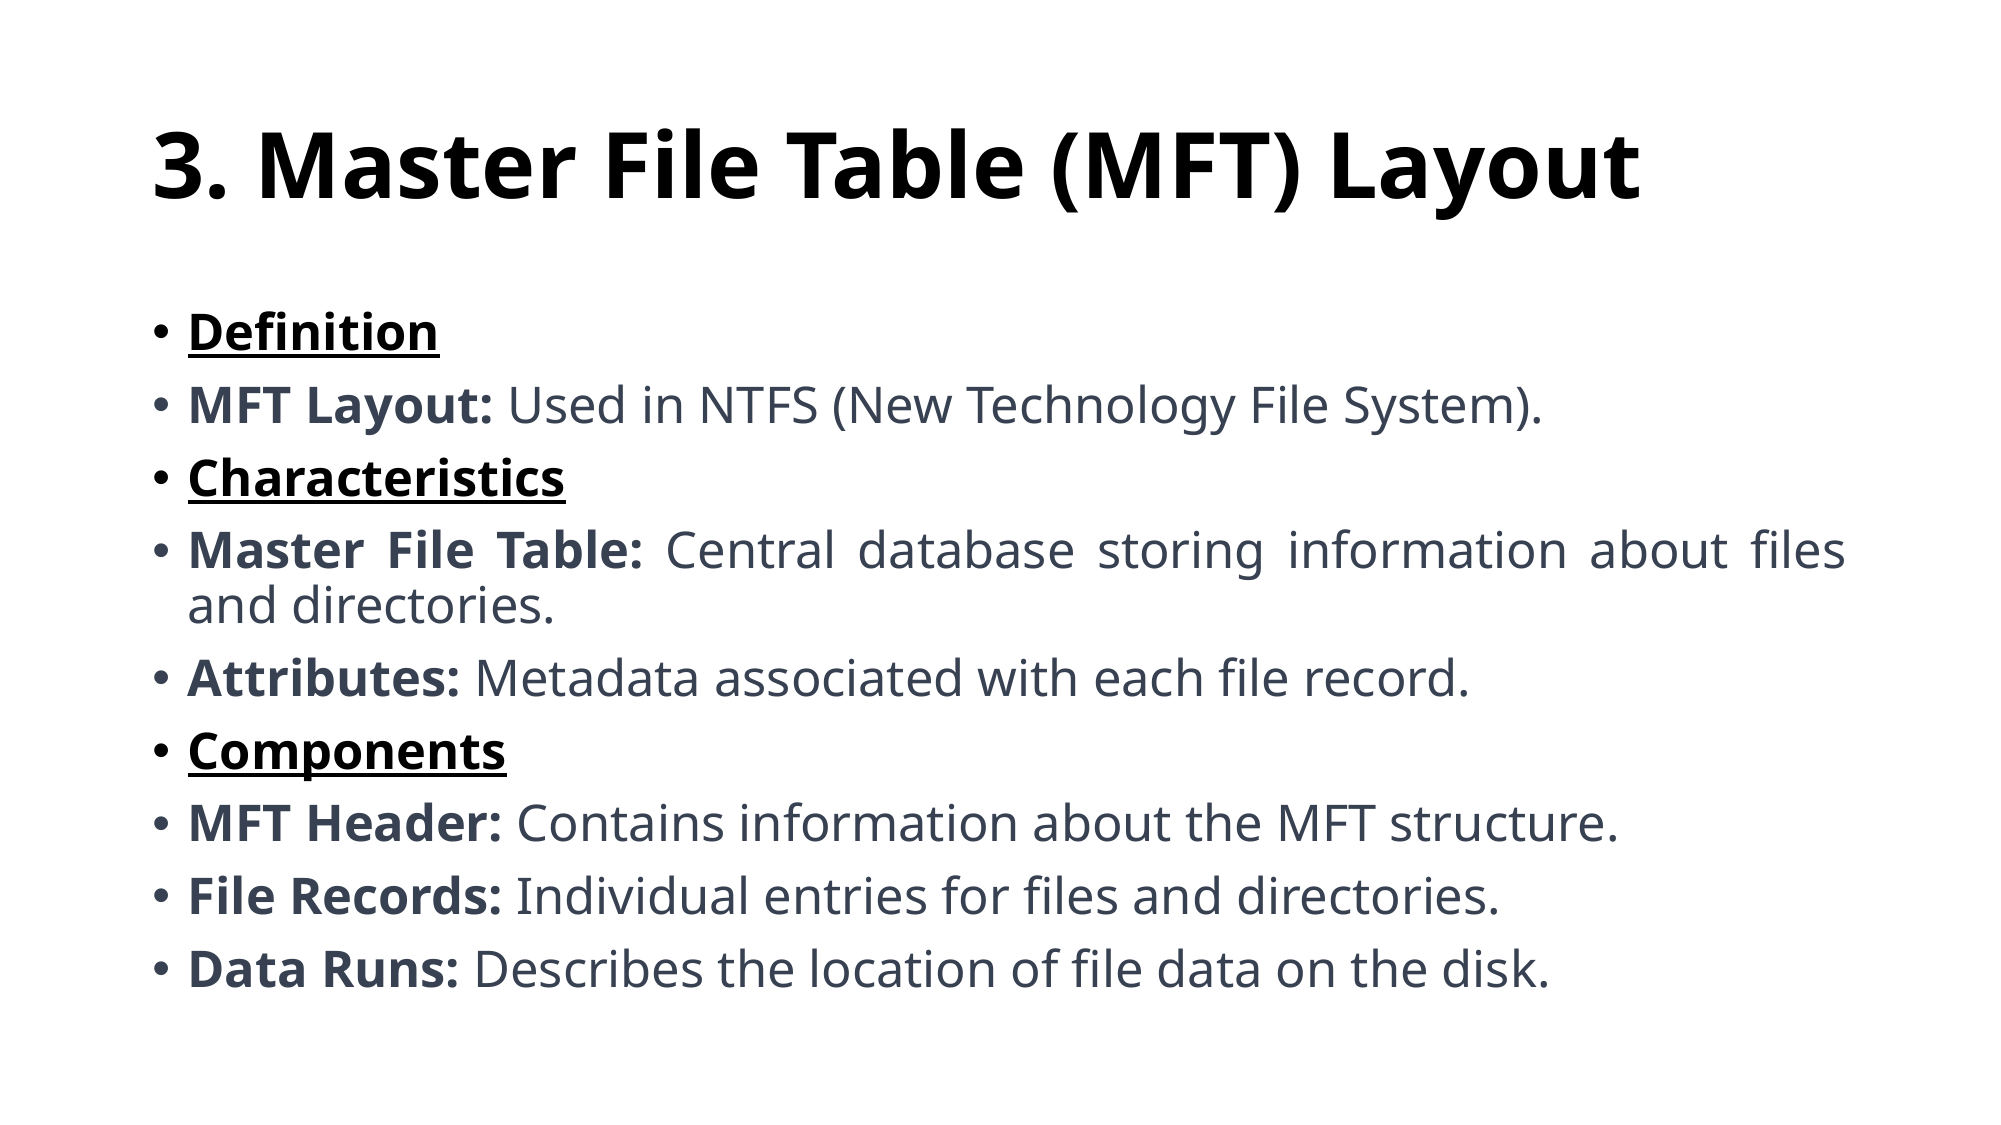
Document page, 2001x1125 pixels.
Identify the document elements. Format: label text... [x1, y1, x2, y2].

title 3. Master File Table (MFT) Layout [137, 59, 1863, 278]
list Definition MFT Layout: Used in NTFS (New Technology File System). Characteristics Master File Table: Central database storing information about files and directories. Attributes: Metadata associated with each file record. Components MFT Header: Contains information about the MFT structure. File Records: Individual entries for files and directories. Data Runs: Describes the location of file data on the disk. [137, 299, 1863, 1014]
